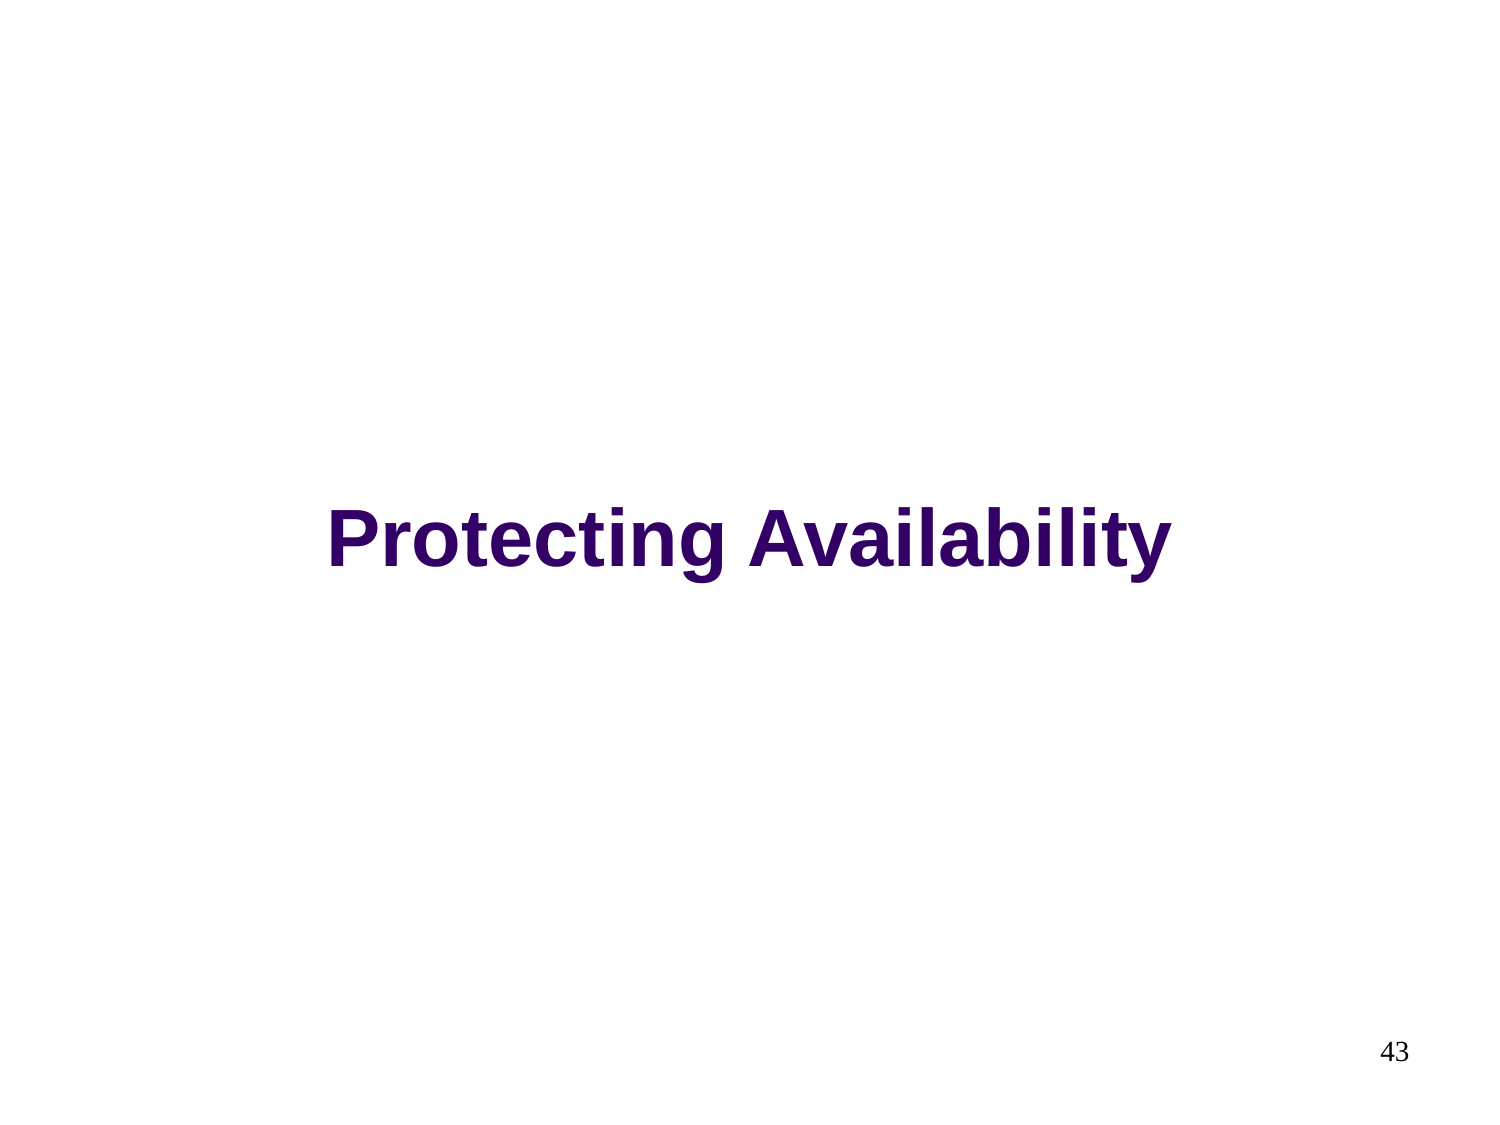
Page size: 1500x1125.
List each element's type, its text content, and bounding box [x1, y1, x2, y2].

title Protecting Availability [112, 349, 1388, 591]
slide_number 43 [1074, 1024, 1426, 1101]
